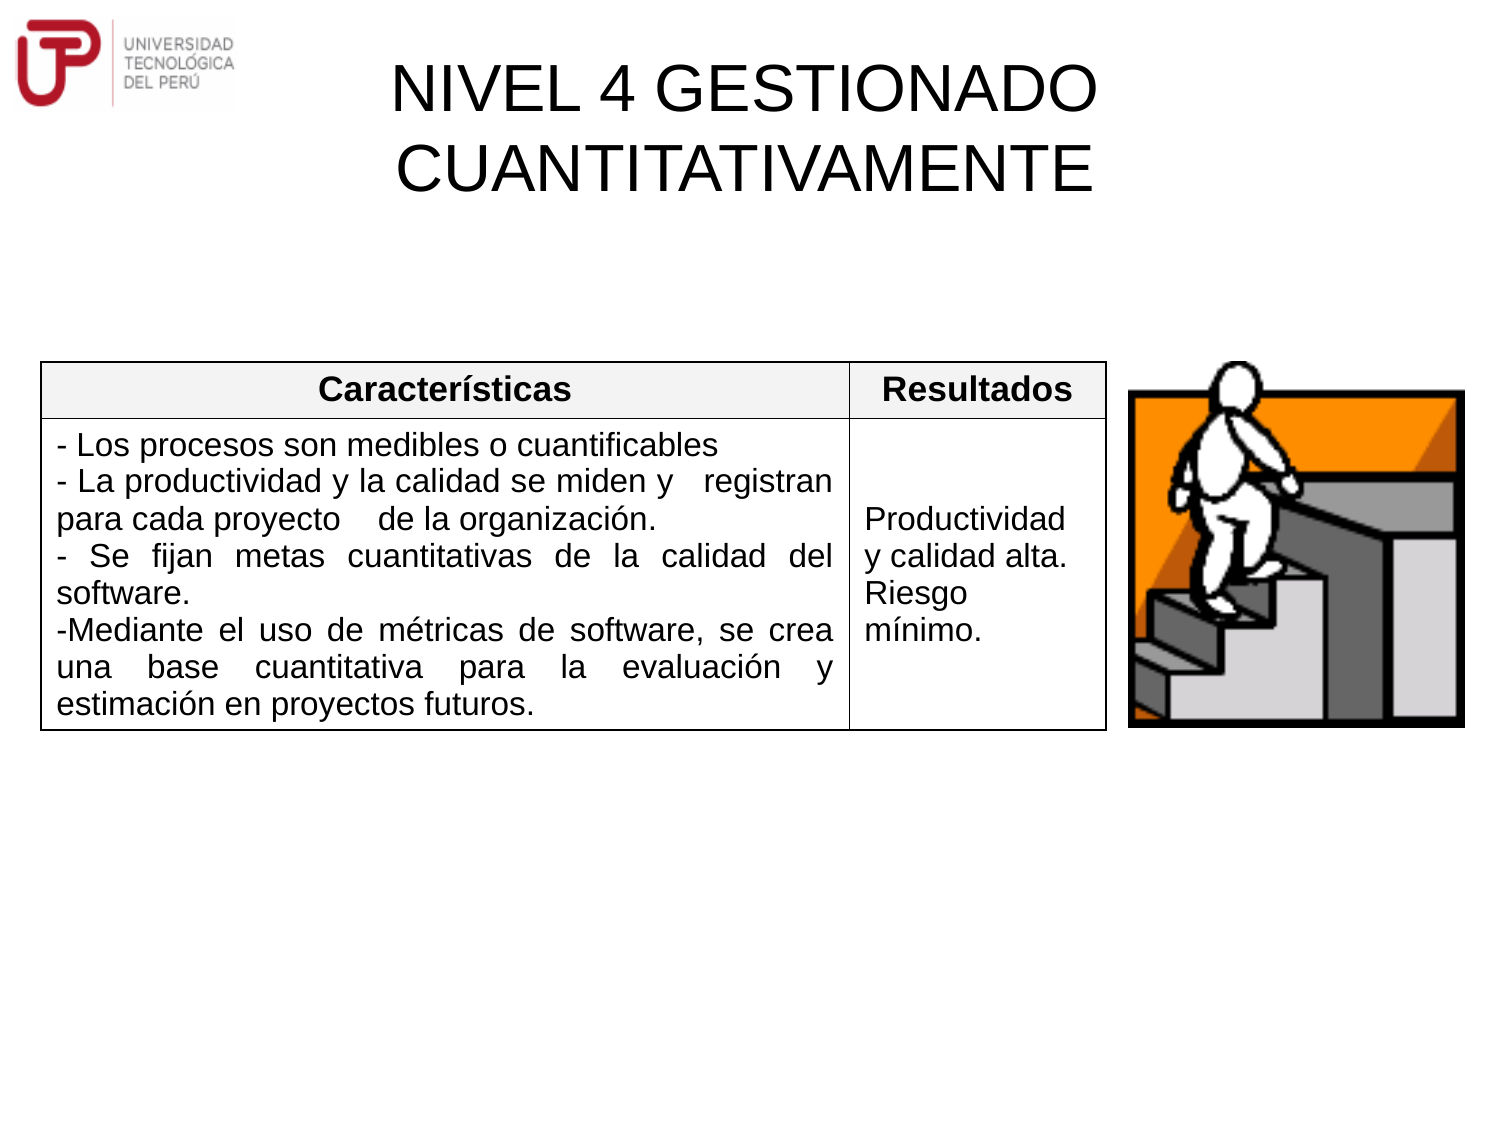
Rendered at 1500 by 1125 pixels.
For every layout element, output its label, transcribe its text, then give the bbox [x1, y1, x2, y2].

table_header Características [42, 363, 849, 418]
table_cell - Los procesos son medibles o cuantificables - La productividad y la calidad se miden y registran para cada proyecto de la organización. - Se fijan metas cuantitativas de la calidad del software. -Mediante el uso de métricas de software, se crea una base cuantitativa para la evaluación y estimación en proyectos futuros. [42, 419, 849, 729]
table_header Resultados [850, 363, 1105, 418]
table_cell Productividad y calidad alta. Riesgo mínimo. [850, 419, 1105, 729]
picture [0, 0, 270, 130]
picture [1127, 361, 1466, 729]
text_box NIVEL 4 GESTIONADO CUANTITATIVAMENTE [107, 81, 1383, 168]
